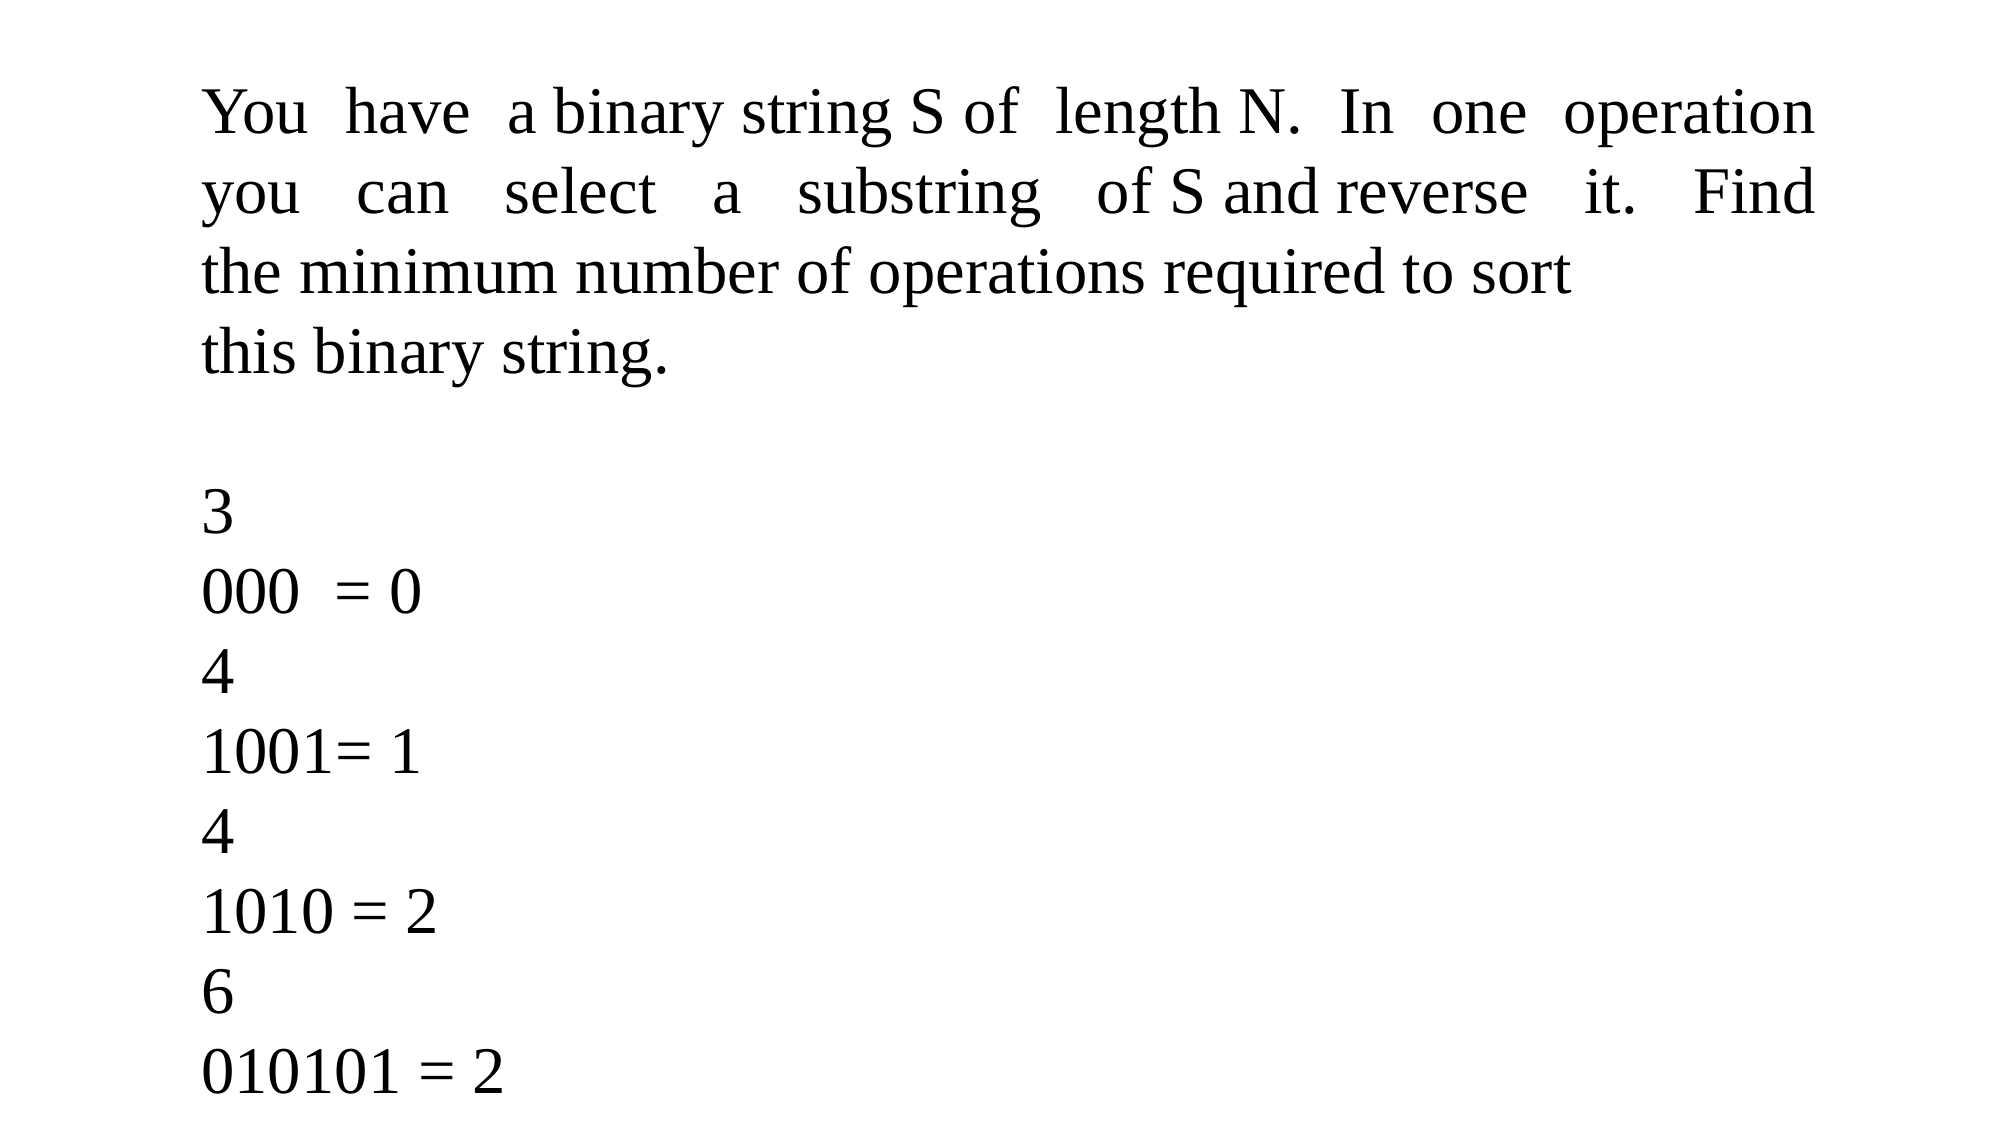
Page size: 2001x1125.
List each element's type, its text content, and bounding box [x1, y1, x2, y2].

text_box You have a binary string S of length N. In one operation you can select a substring of S and reverse it. Find the minimum number of operations required to sort this binary string. 3 000 = 0 4 = 1 4 1010 = 2 6 010101 = 2 [186, 59, 1834, 1114]
